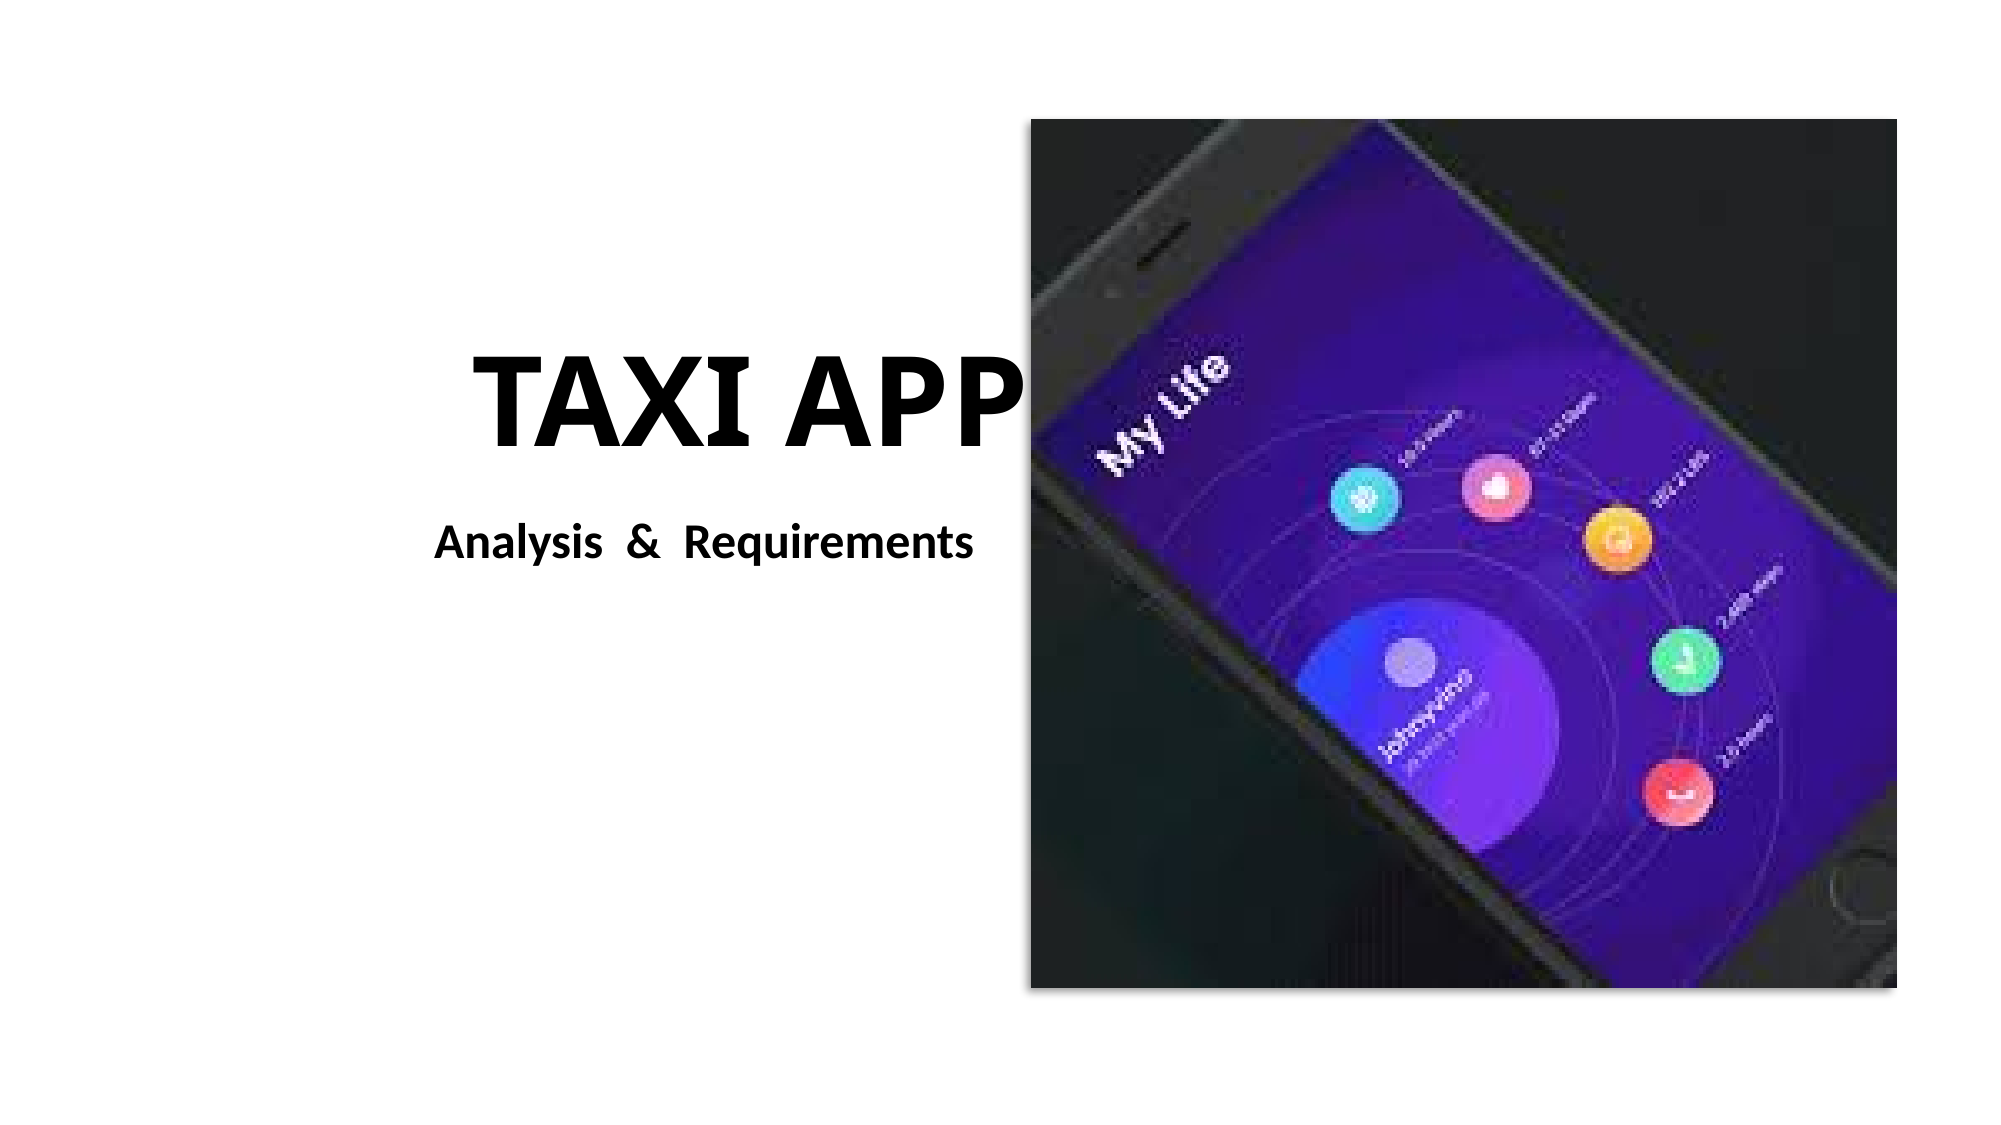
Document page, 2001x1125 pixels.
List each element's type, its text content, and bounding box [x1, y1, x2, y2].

subtitle Analysis & Requirements [0, 508, 1021, 780]
title TAXI APP [0, 89, 1500, 482]
picture [1031, 119, 1897, 989]
